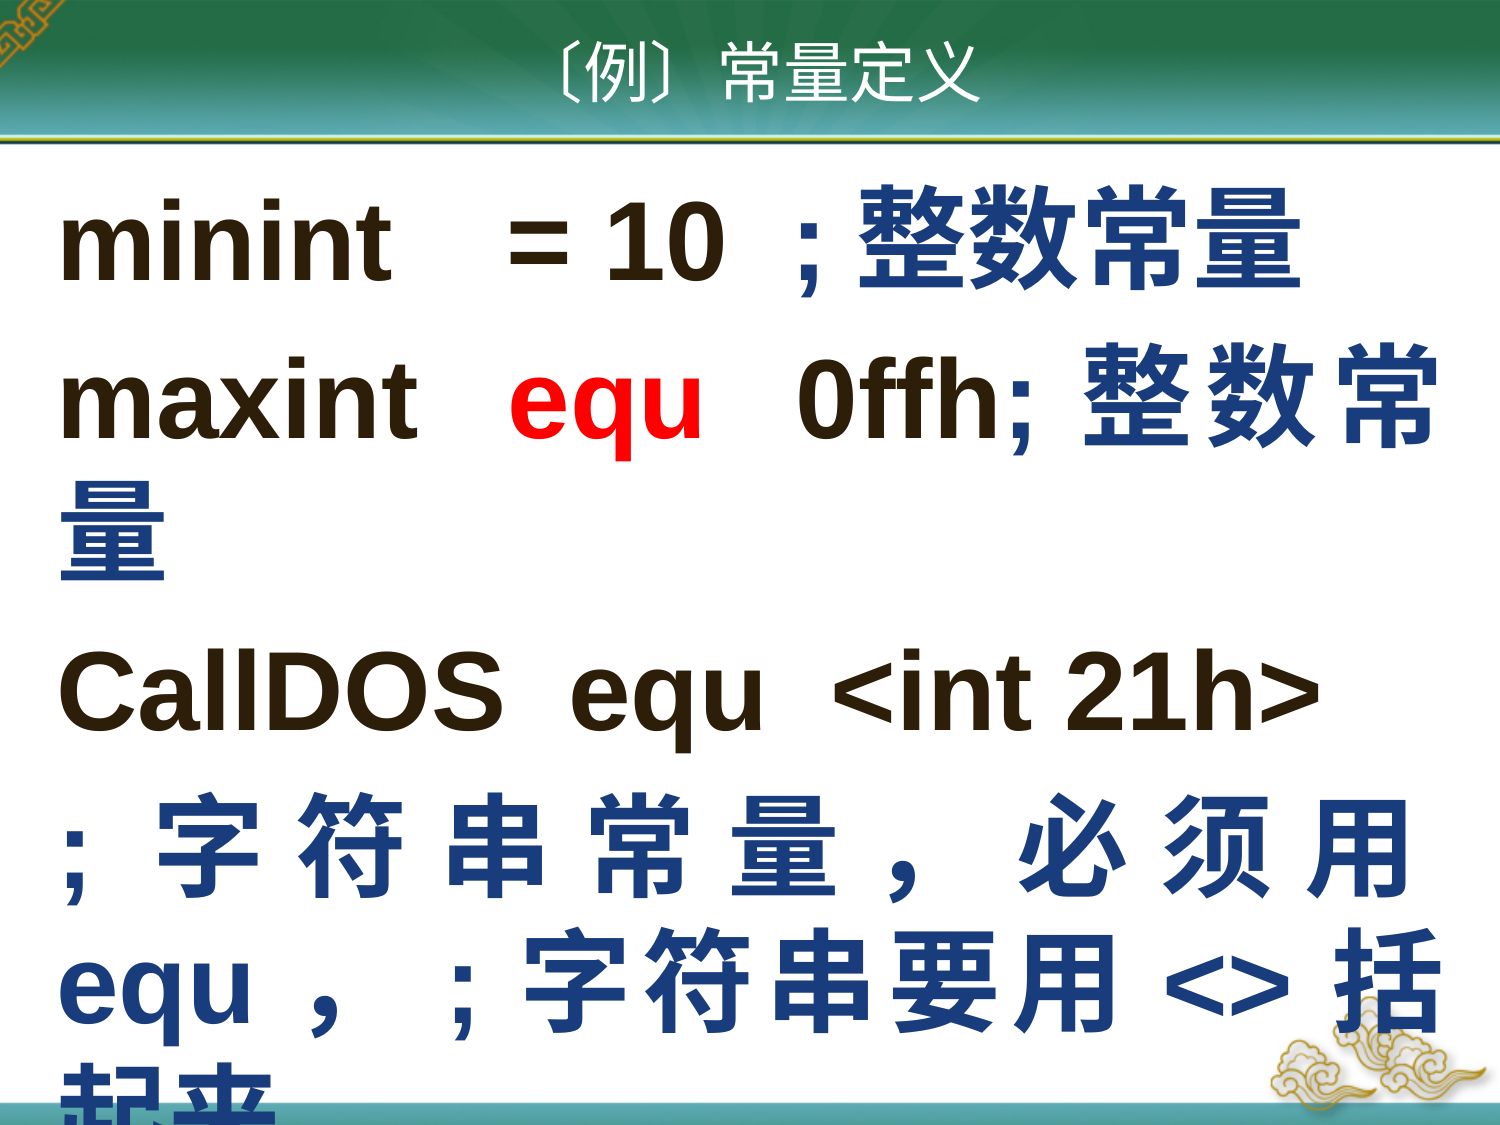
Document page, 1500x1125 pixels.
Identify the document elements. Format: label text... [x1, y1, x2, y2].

title 〔例〕常量定义 [74, 18, 1426, 124]
list minint = 10 ;整数常量 maxint equ 0ffh;整数常量 CallDOS equ <int 21h> ;字符串常量，必须用equ，;字符串要用<>括起来 [40, 160, 1460, 1059]
picture [0, 0, 1500, 1125]
